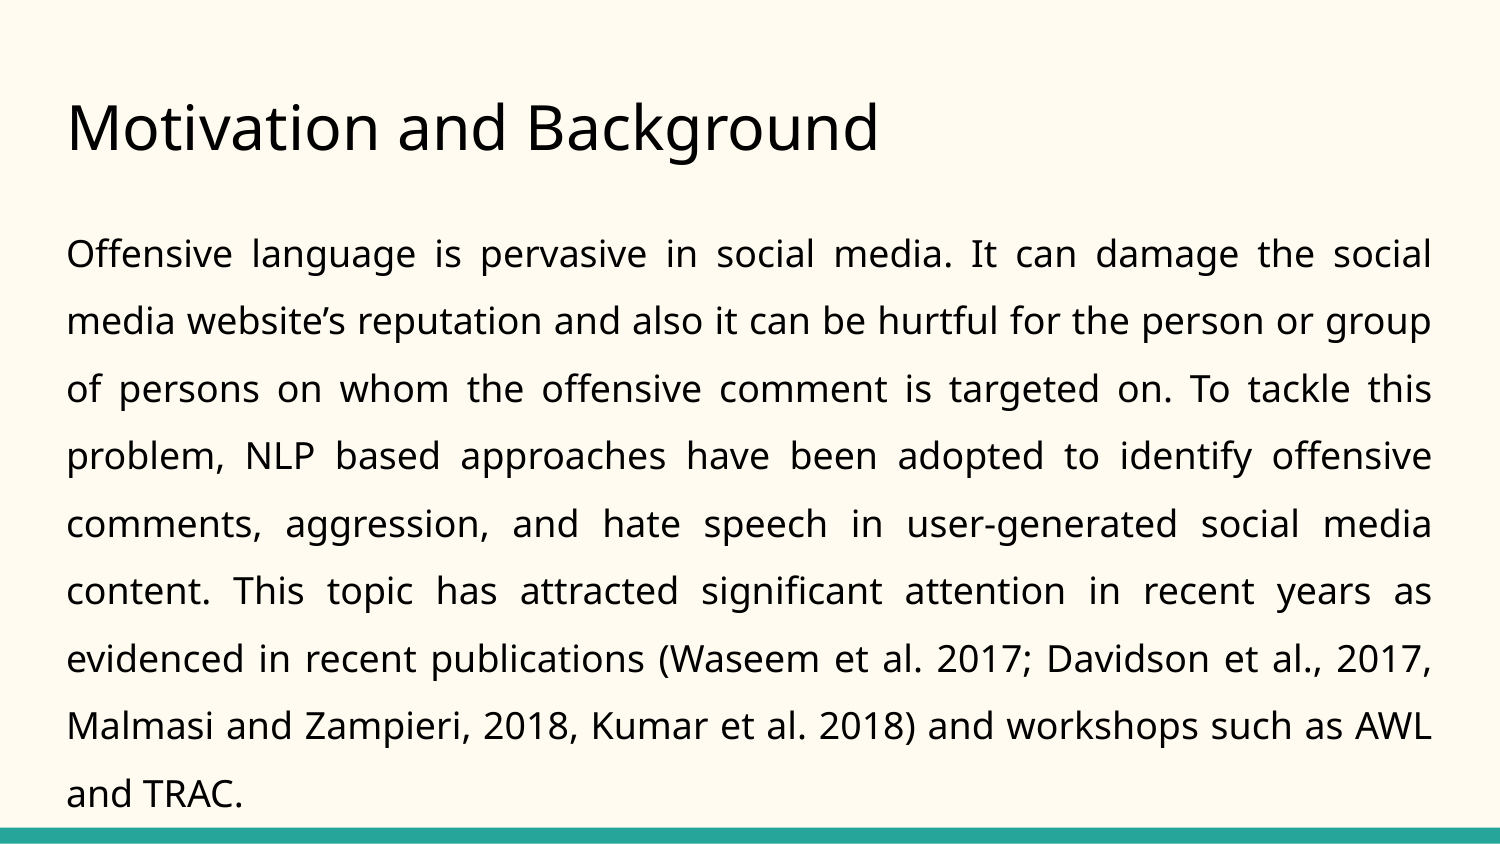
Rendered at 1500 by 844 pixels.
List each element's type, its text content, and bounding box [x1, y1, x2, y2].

title Motivation and Background [51, 72, 1449, 174]
list Offensive language is pervasive in social media. It can damage the social media website’s reputation and also it can be hurtful for the person or group of persons on whom the offensive comment is targeted on. To tackle this problem, NLP based approaches have been adopted to identify offensive comments, aggression, and hate speech in user-generated social media content. This topic has attracted significant attention in recent years as evidenced in recent publications (Waseem et al. 2017; Davidson et al., 2017, Malmasi and Zampieri, 2018, Kumar et al. 2018) and workshops such as AWL and TRAC. We aim to work on this further. [51, 192, 1449, 750]
